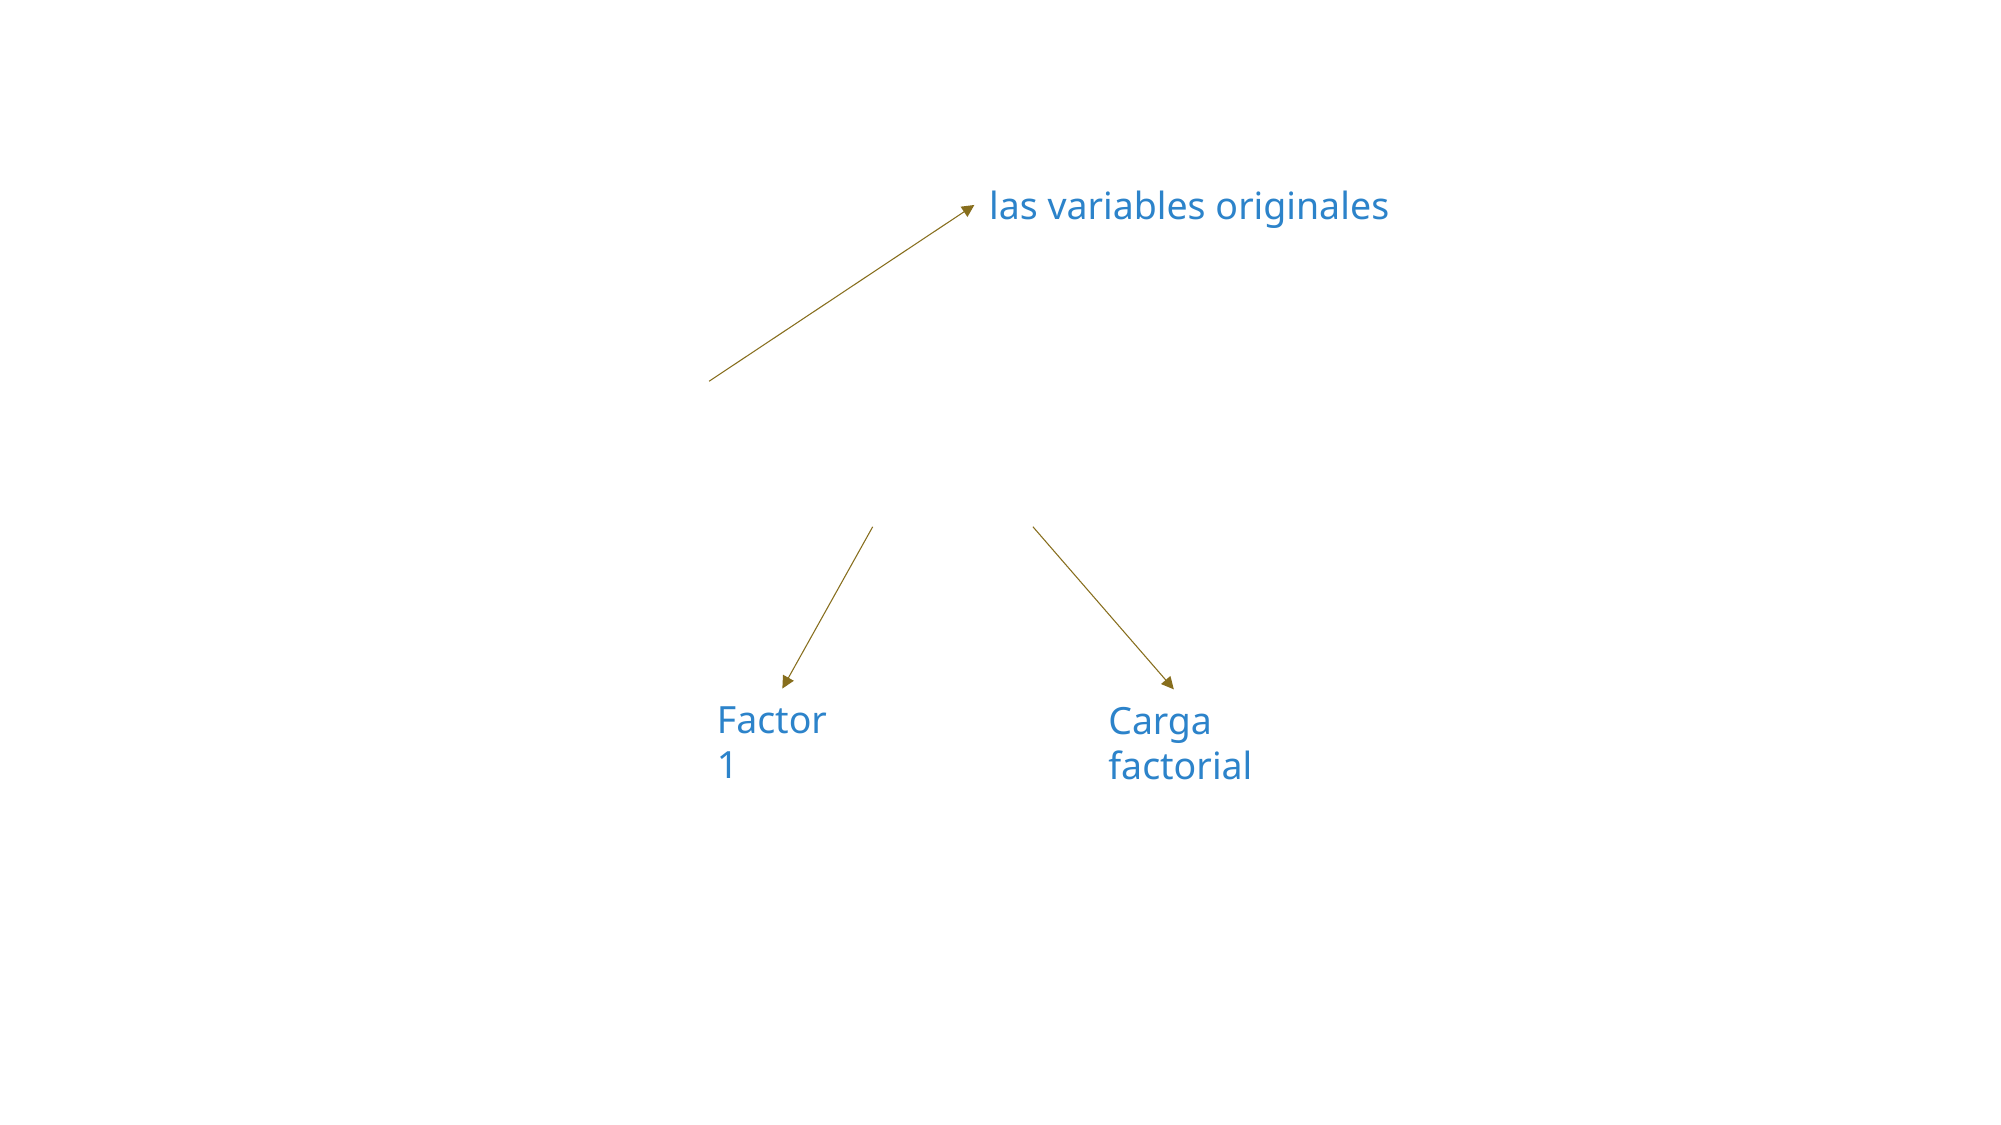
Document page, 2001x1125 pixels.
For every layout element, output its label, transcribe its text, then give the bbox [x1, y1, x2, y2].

text_box las variables originales [974, 175, 1975, 235]
text_box Carga factorial [1093, 689, 1378, 795]
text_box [1032, 526, 1174, 690]
text_box Factor 1 [702, 688, 863, 794]
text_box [782, 526, 873, 689]
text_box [708, 205, 975, 382]
